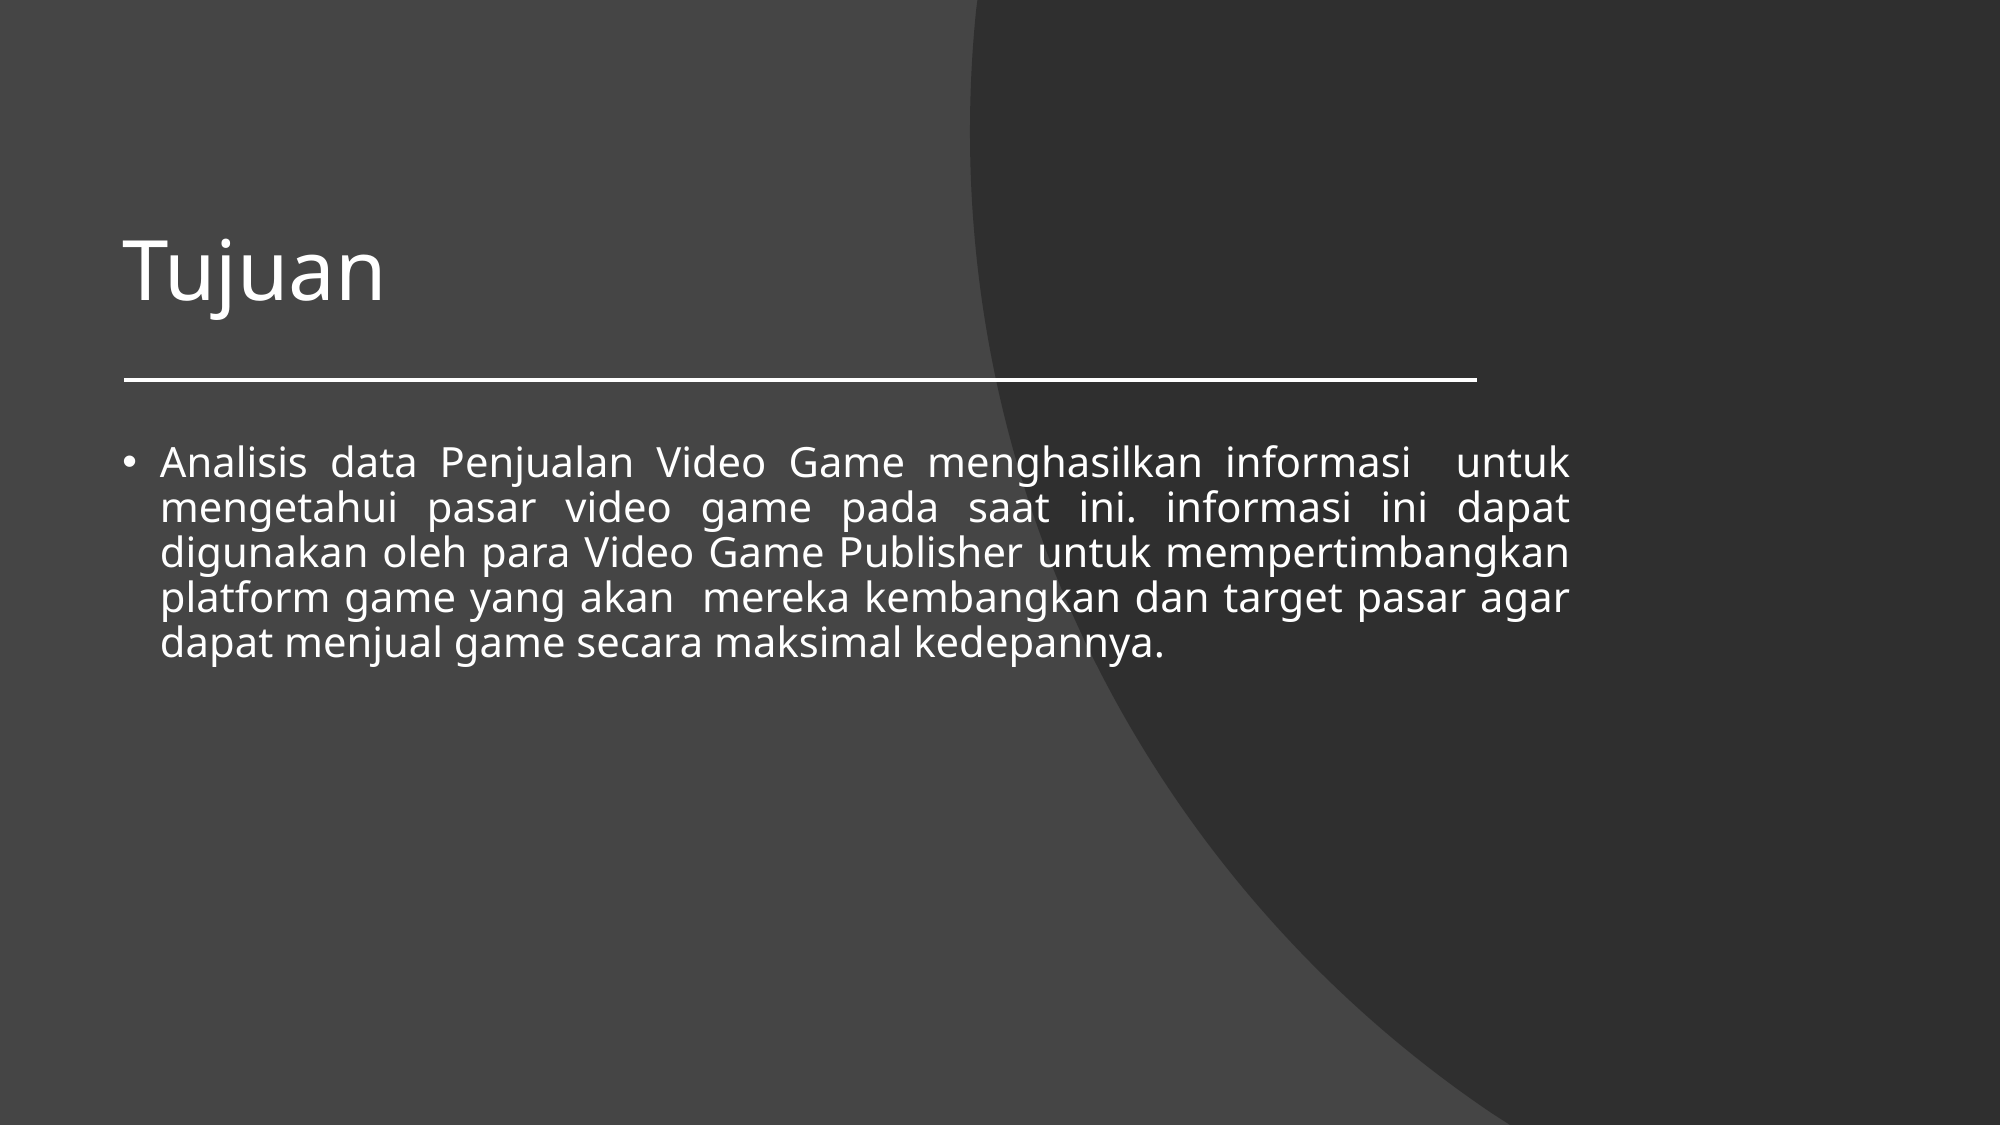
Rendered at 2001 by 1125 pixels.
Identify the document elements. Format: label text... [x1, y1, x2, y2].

title Tujuan [107, 59, 1586, 327]
list Analisis data Penjualan Video Game menghasilkan informasi untuk mengetahui pasar video game pada saat ini. informasi ini dapat digunakan oleh para Video Game Publisher untuk mempertimbangkan platform game yang akan mereka kembangkan dan target pasar agar dapat menjual game secara maksimal kedepannya. [107, 433, 1586, 980]
text_box [971, 0, 2000, 1125]
